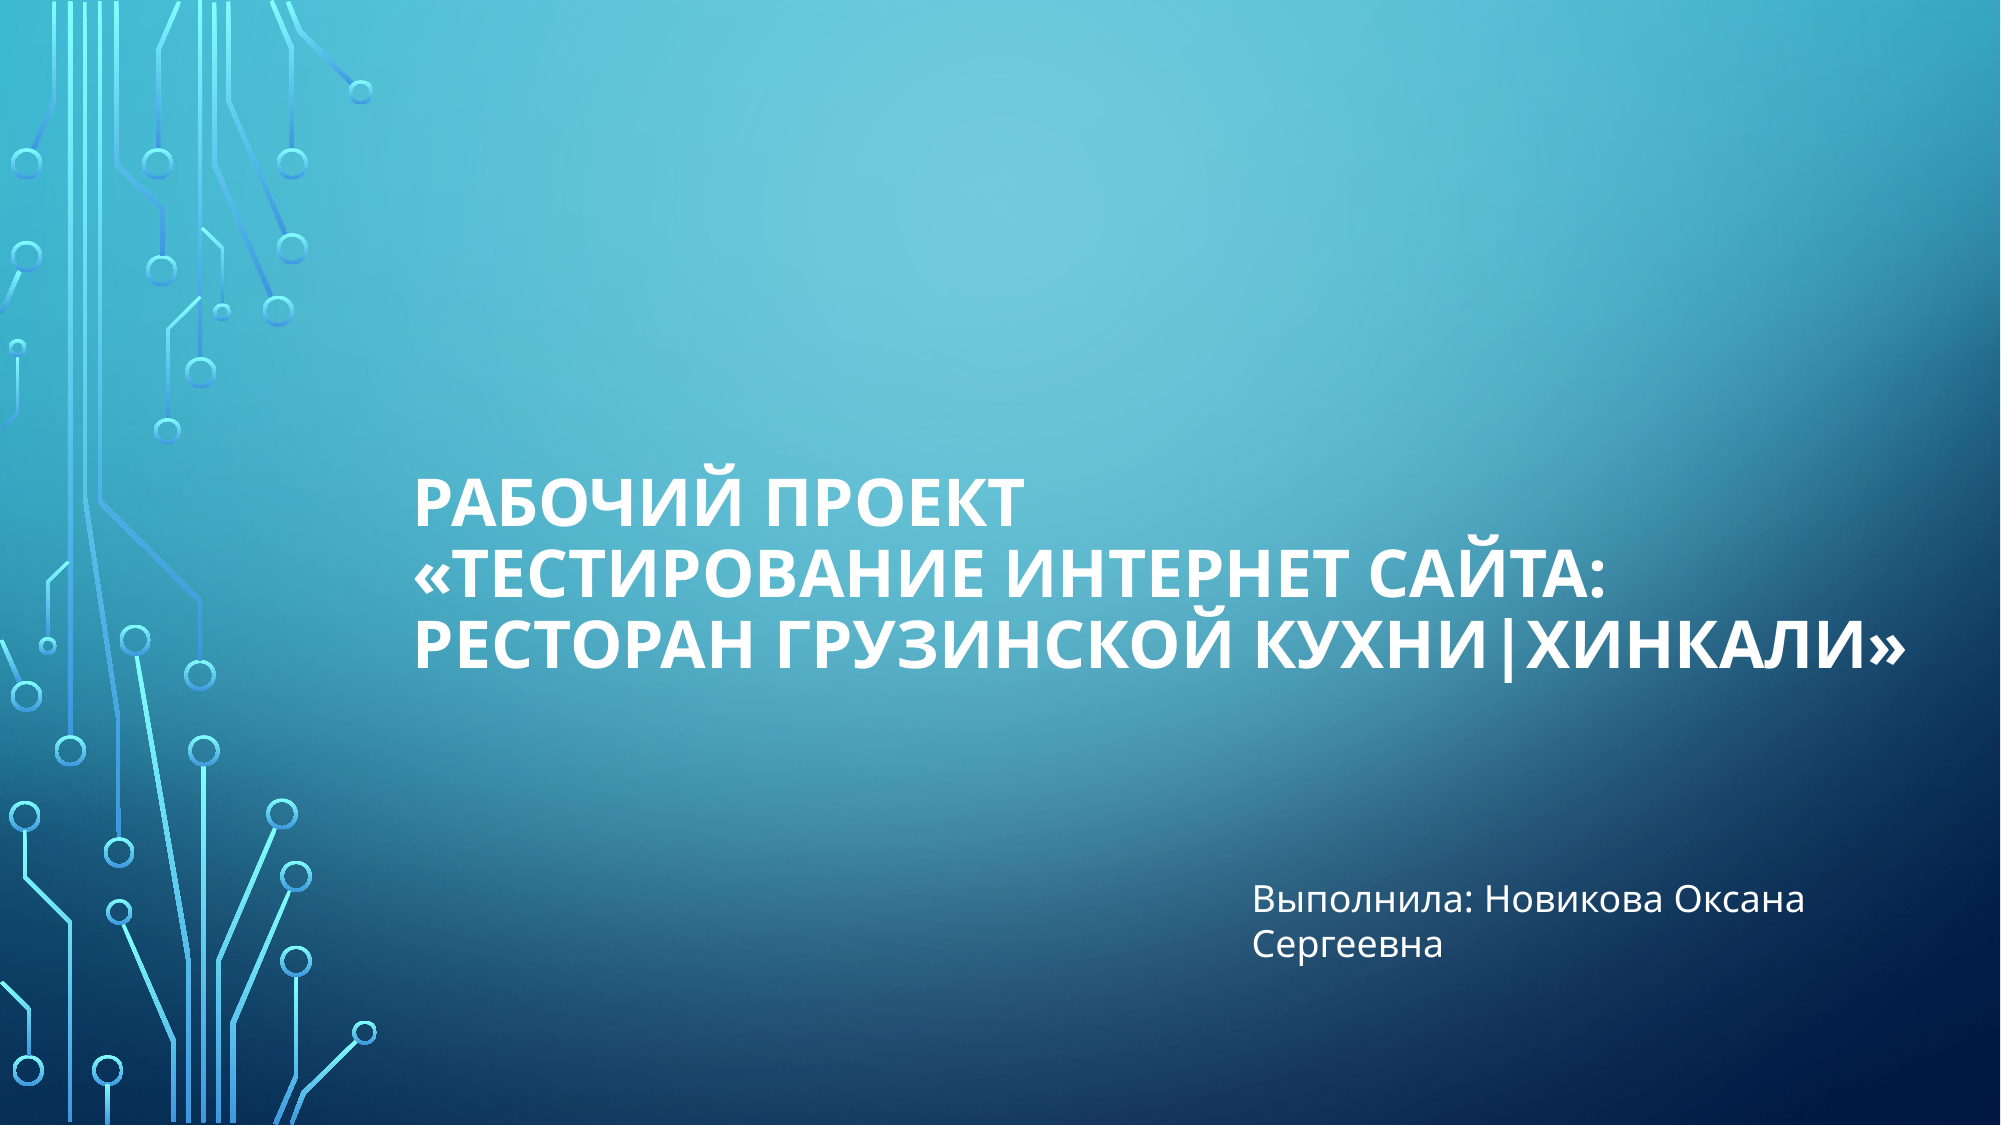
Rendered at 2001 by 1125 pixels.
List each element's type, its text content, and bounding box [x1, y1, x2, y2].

text_box Выполнила: Новикова Оксана Сергеевна [1236, 867, 1925, 973]
title Рабочий проект «тестирование интернет сайта: ресторан грузинской кухни|хинкали» [397, 398, 1972, 691]
